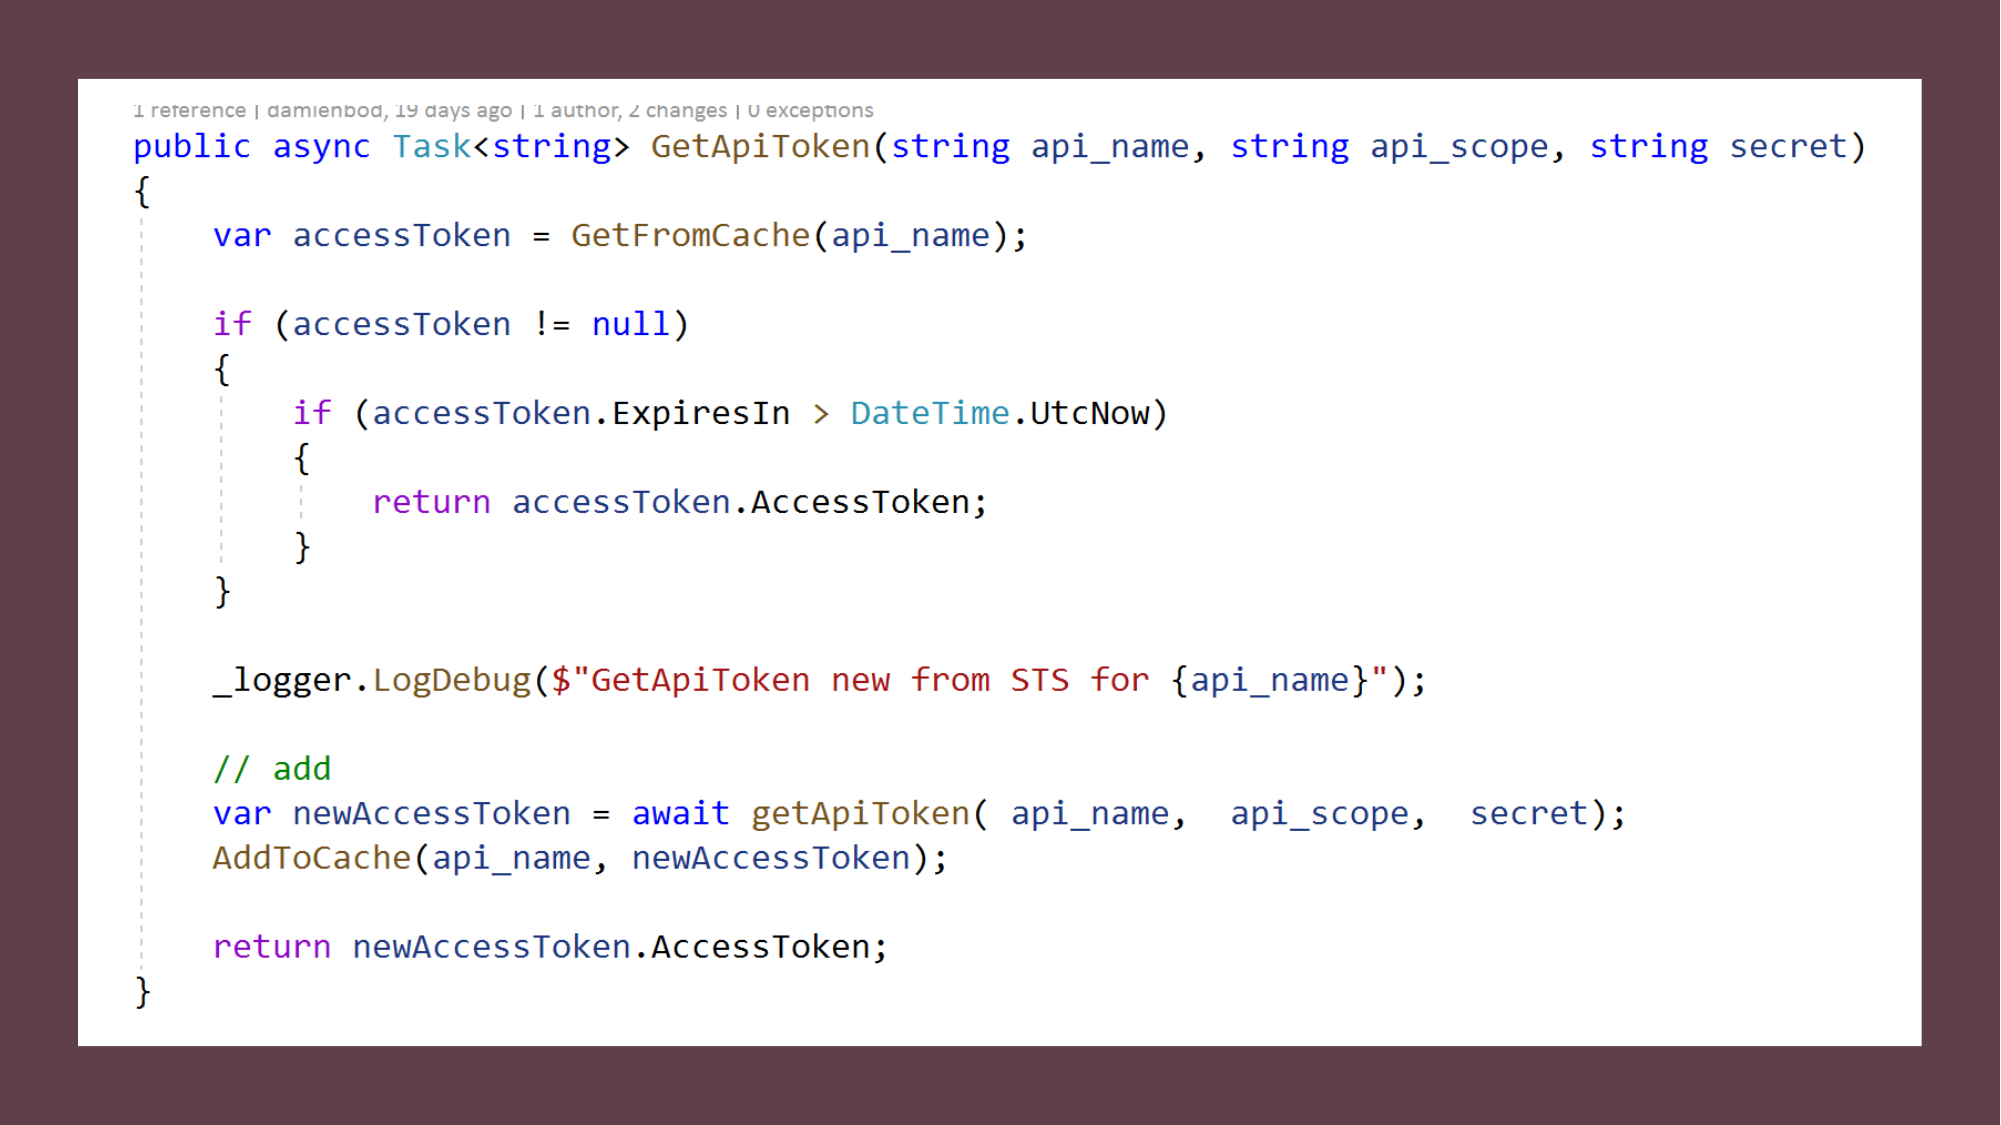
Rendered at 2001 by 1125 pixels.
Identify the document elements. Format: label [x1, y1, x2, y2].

text_box [0, 0, 2000, 1125]
text_box [77, 78, 1923, 1047]
picture [116, 105, 1883, 1020]
